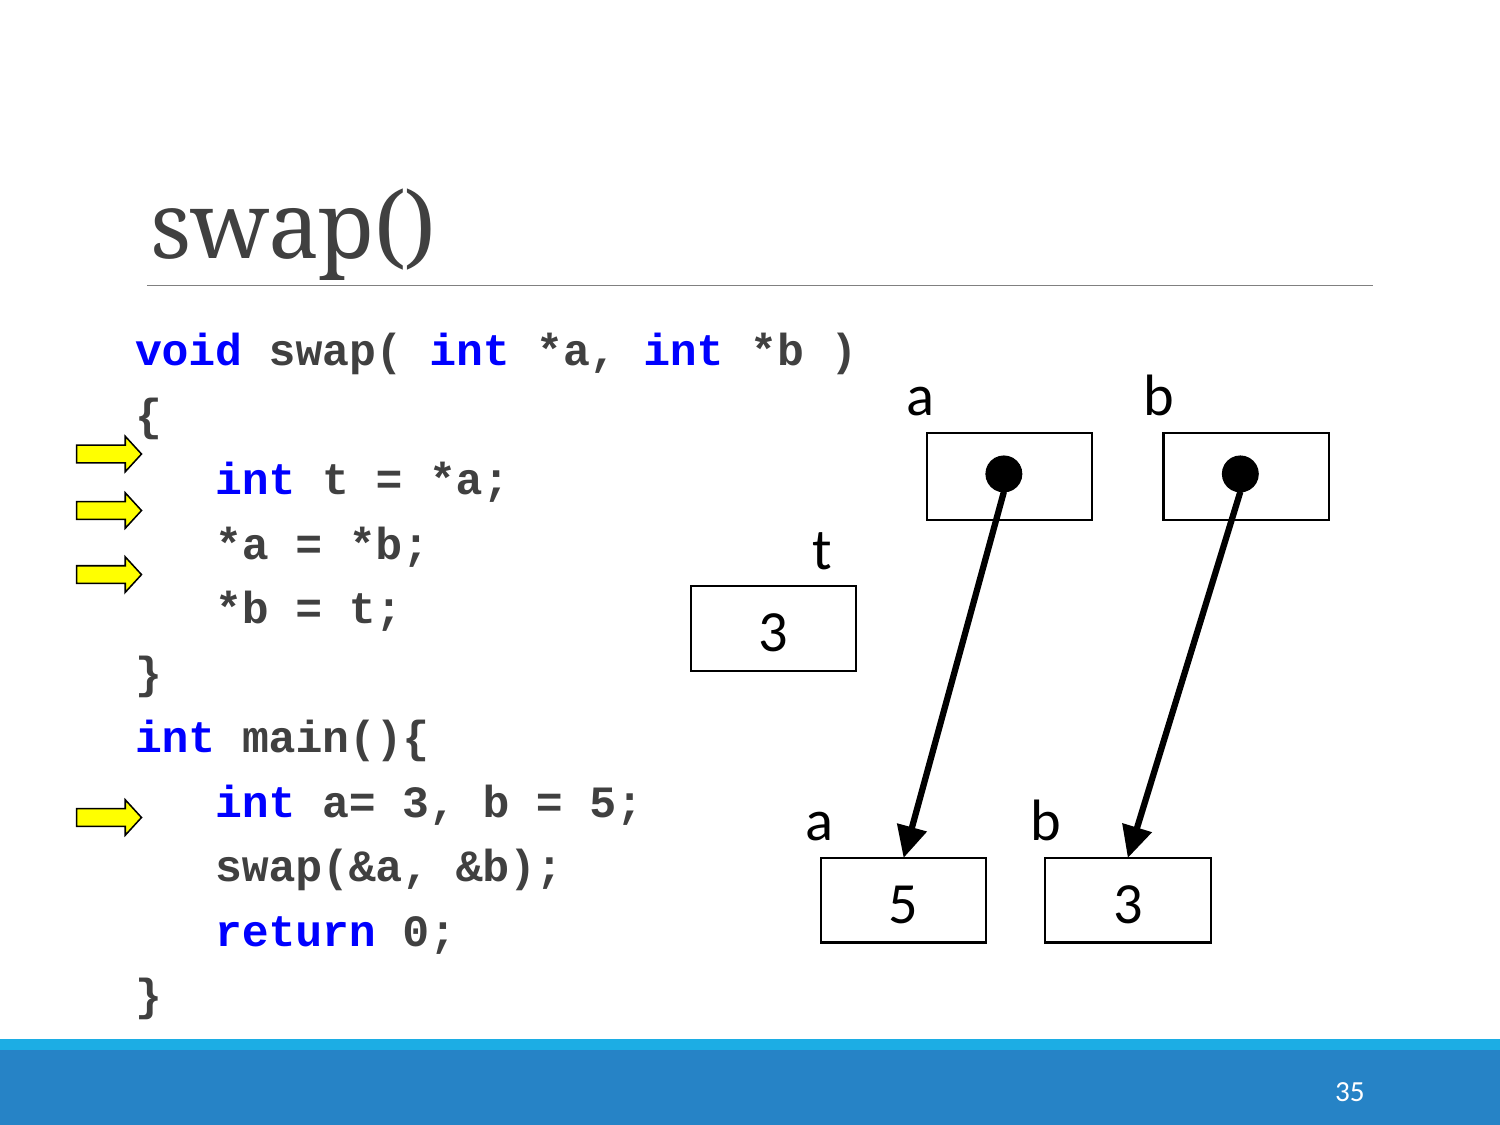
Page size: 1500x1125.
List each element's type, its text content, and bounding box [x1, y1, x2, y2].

list void swap( int *a, int *b ) { int t = *a; *a = *b; *b = t; } int main(){ int a= 3, b = 5; swap(&a, &b); return 0; } [135, 302, 1373, 1035]
text_box [1163, 432, 1329, 520]
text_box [903, 491, 1005, 859]
text_box 3 [1045, 857, 1211, 943]
text_box [986, 456, 1022, 491]
text_box a [891, 350, 950, 435]
slide_number 35 [1218, 1059, 1380, 1120]
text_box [1127, 491, 1241, 859]
text_box [76, 492, 142, 529]
text_box a [791, 774, 849, 860]
text_box 5 [820, 857, 987, 943]
title swap() [135, 47, 1373, 285]
text_box [927, 432, 1093, 520]
text_box [76, 436, 142, 472]
text_box [1222, 456, 1259, 491]
text_box t [797, 503, 847, 585]
text_box b [1128, 350, 1189, 435]
text_box [76, 799, 142, 836]
text_box b [1015, 774, 1076, 860]
text_box 3 [690, 586, 857, 671]
text_box [76, 556, 142, 593]
